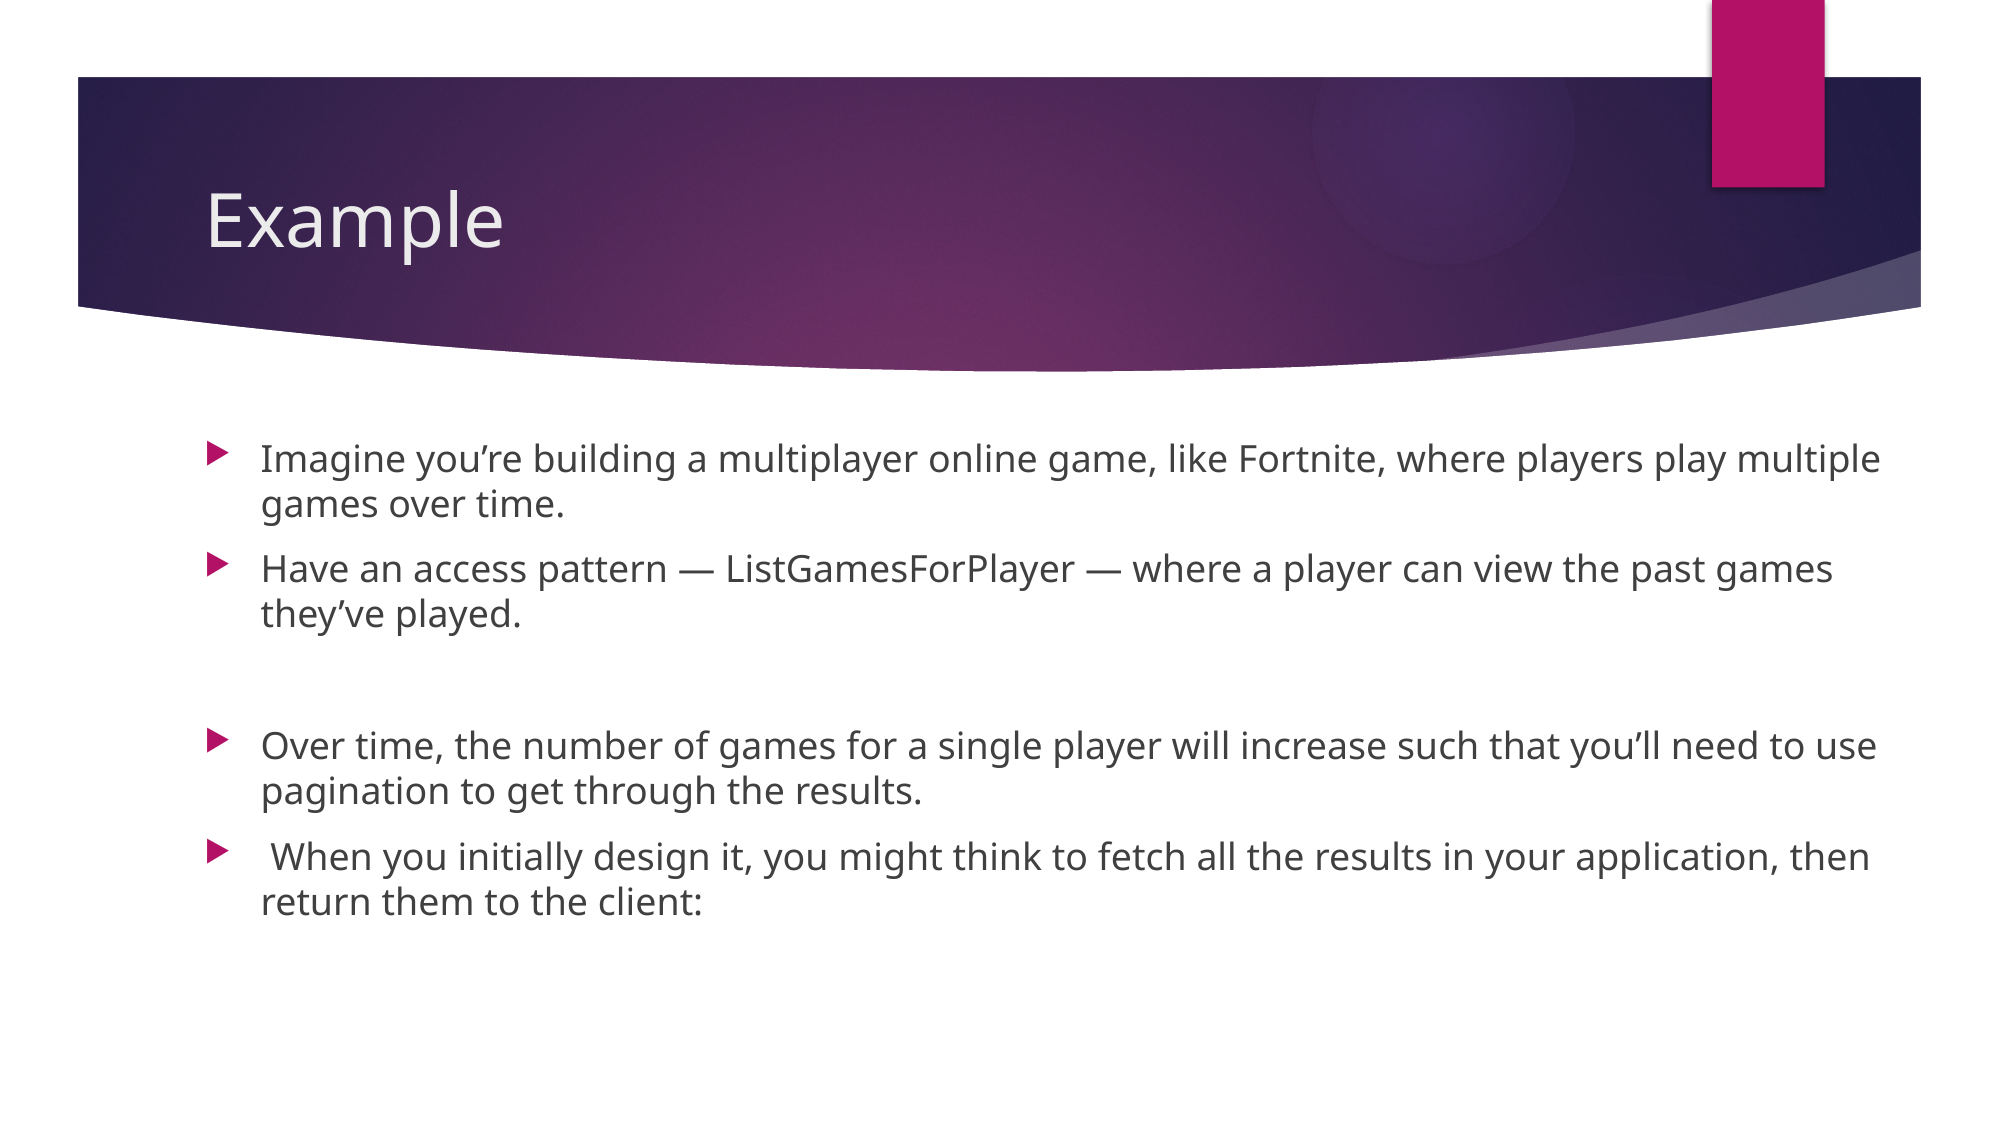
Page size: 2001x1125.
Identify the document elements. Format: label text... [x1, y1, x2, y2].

list Imagine you’re building a multiplayer online game, like Fortnite, where players play multiple games over time. Have an access pattern — ListGamesForPlayer — where a player can view the past games they’ve played. Over time, the number of games for a single player will increase such that you’ll need to use pagination to get through the results. When you initially design it, you might think to fetch all the results in your application, then return them to the client: [189, 427, 1913, 1125]
title Example [189, 159, 1627, 276]
